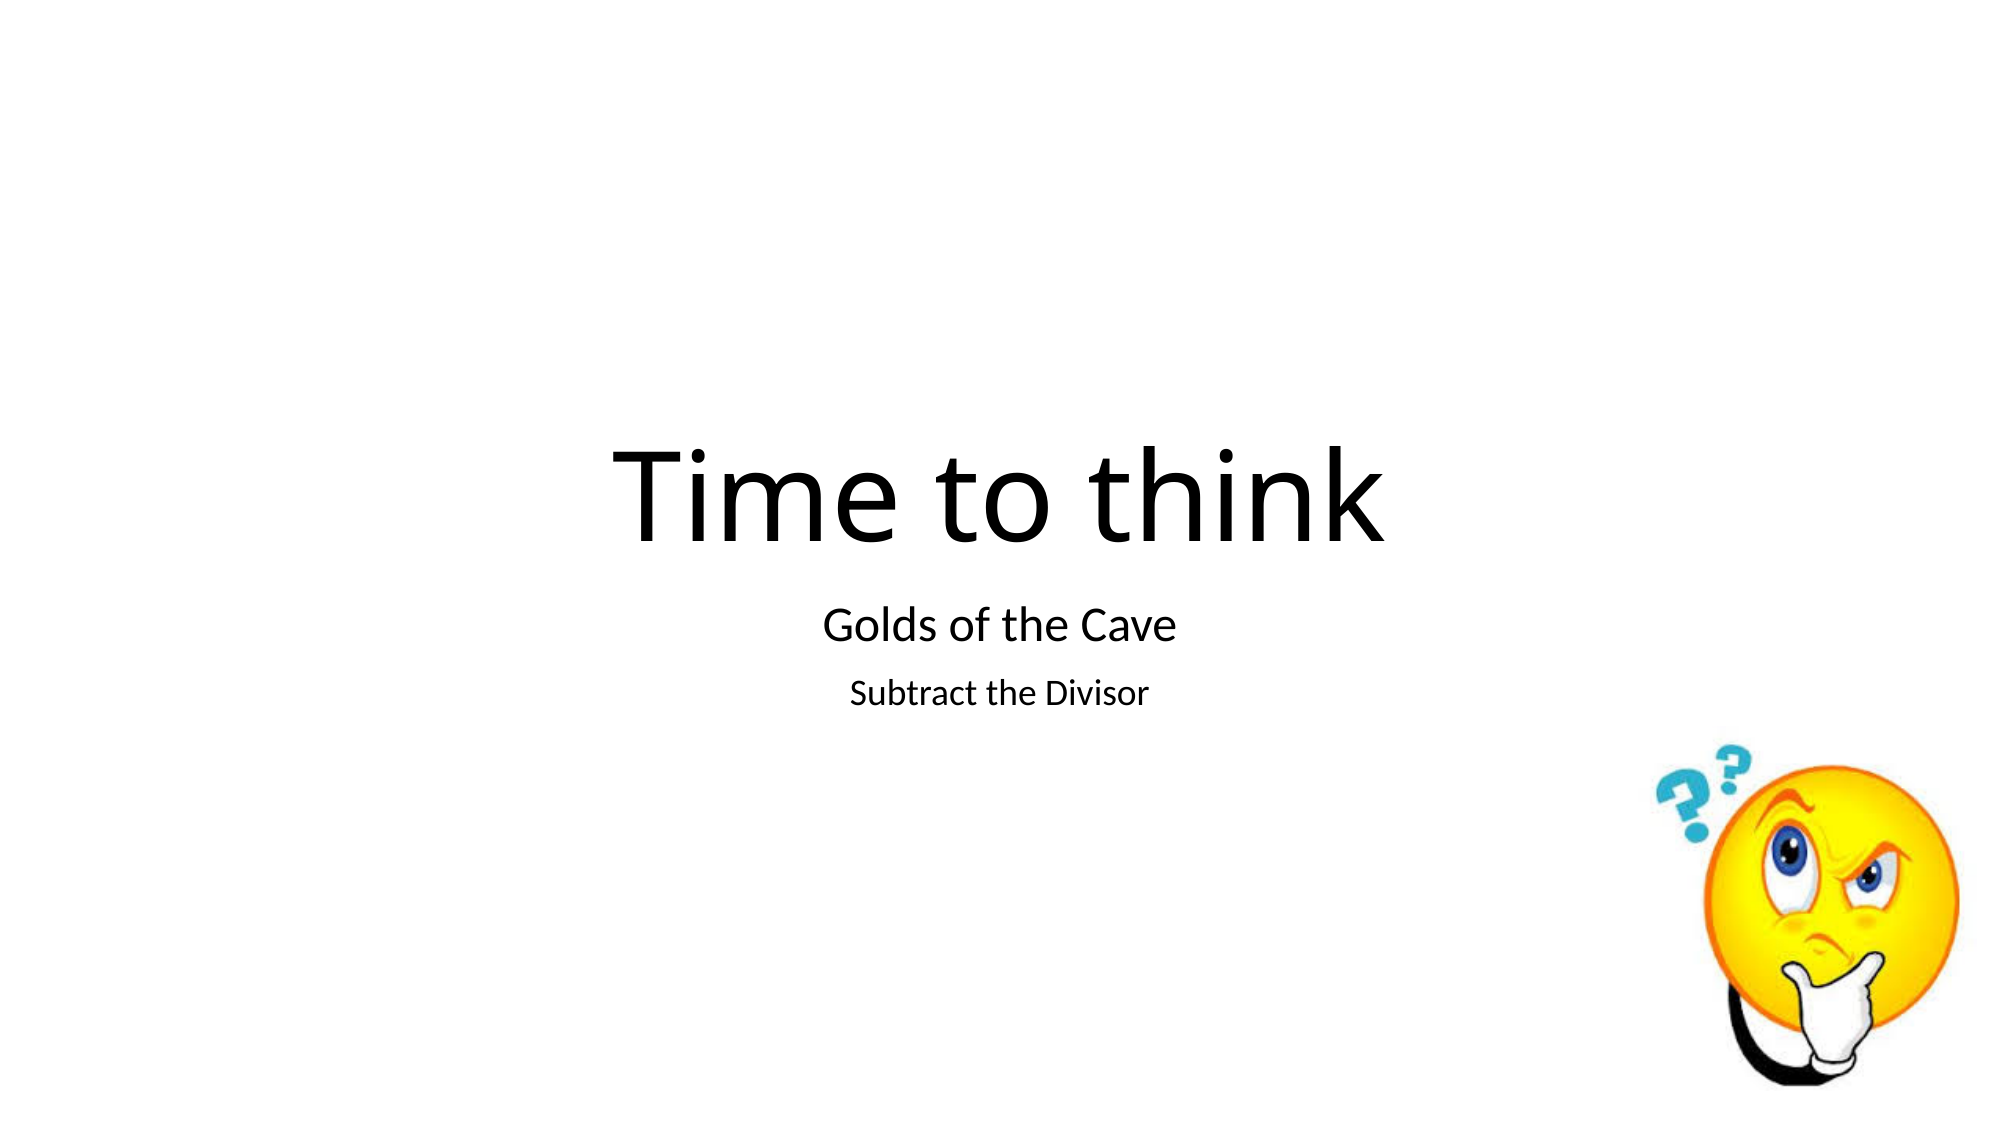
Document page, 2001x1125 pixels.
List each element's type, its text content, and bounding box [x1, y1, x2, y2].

subtitle Golds of the Cave Subtract the Divisor [249, 590, 1750, 863]
title Time to think [249, 184, 1750, 576]
picture [1638, 726, 1977, 1091]
